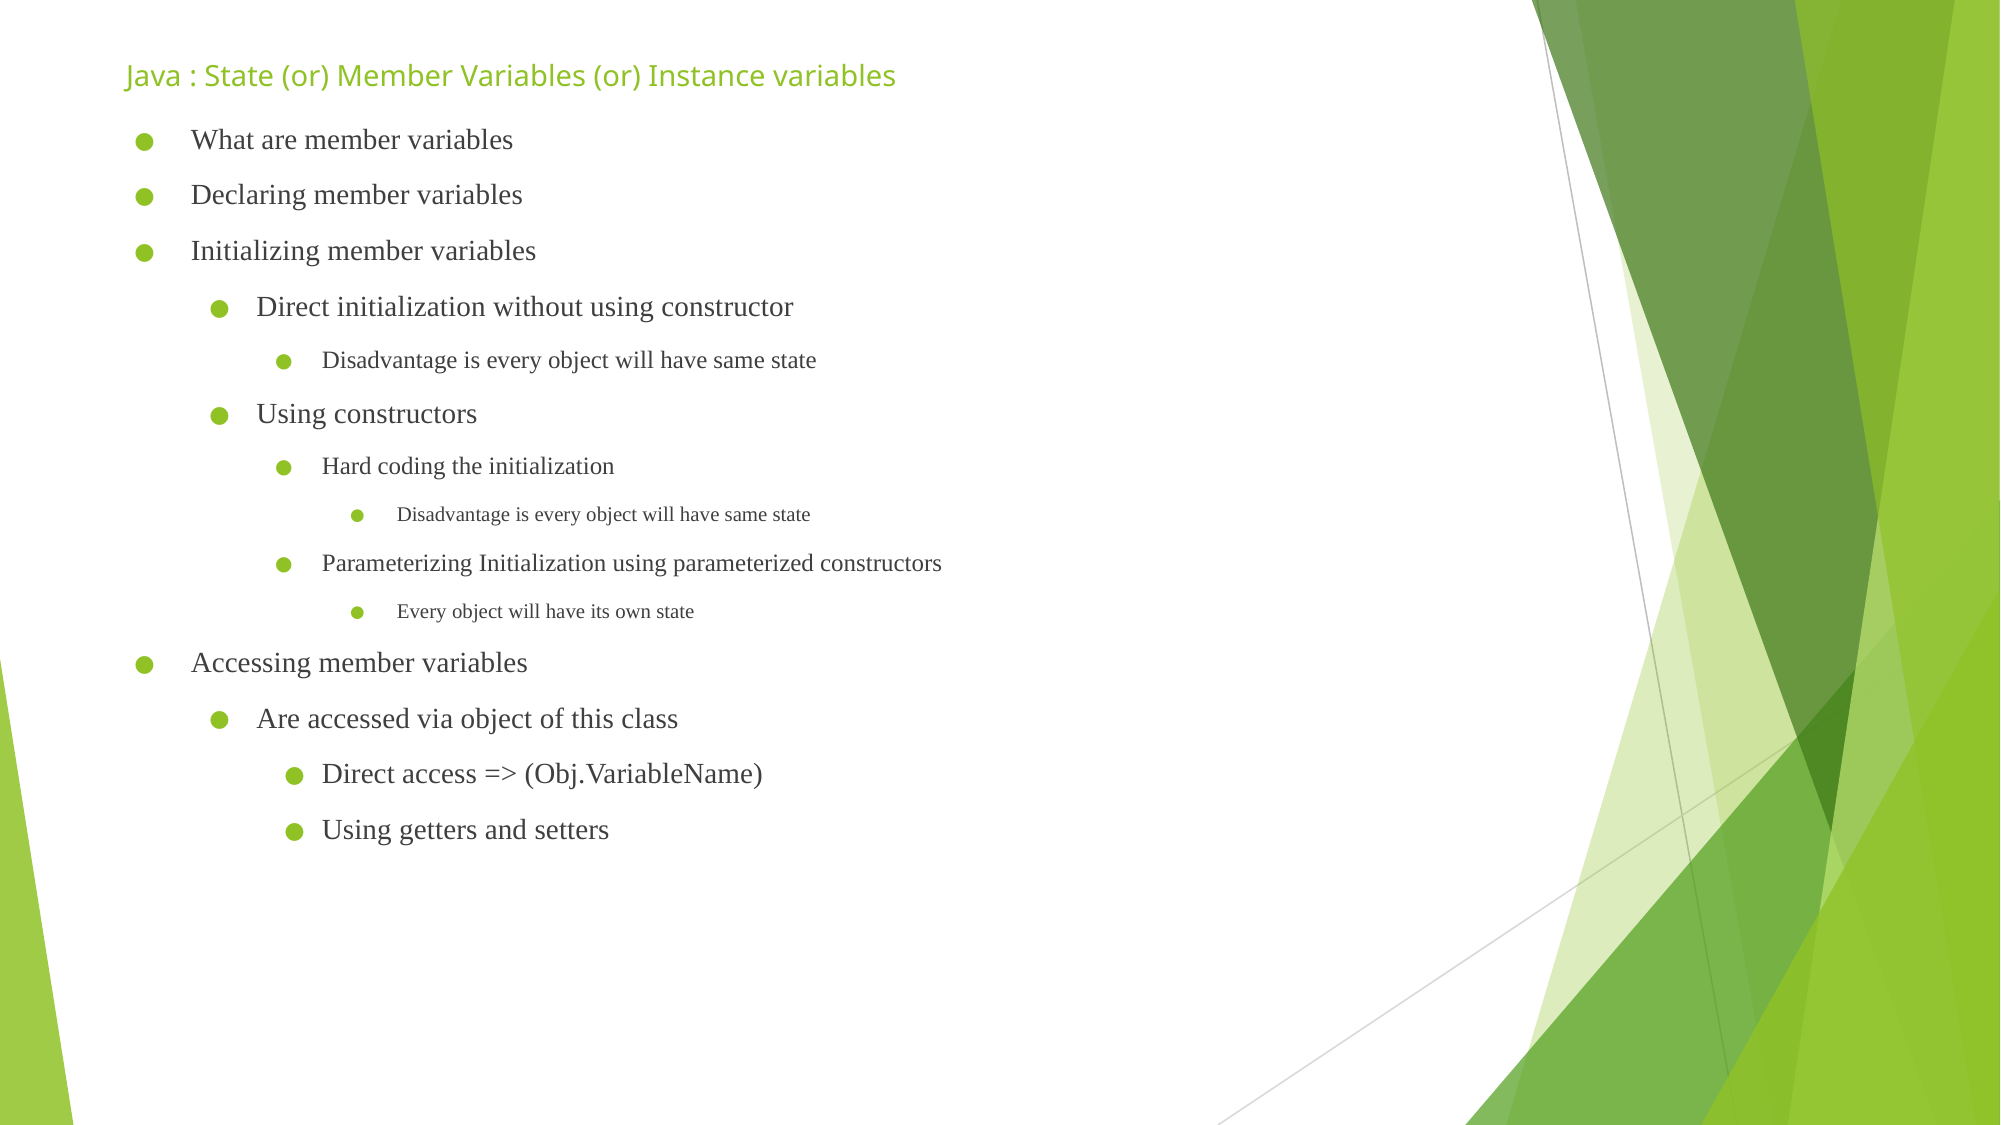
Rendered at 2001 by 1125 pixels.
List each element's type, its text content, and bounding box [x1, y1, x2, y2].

list What are member variables Declaring member variables Initializing member variables Direct initialization without using constructor Disadvantage is every object will have same state Using constructors Hard coding the initialization Disadvantage is every object will have same state Parameterizing Initialization using parameterized constructors Every object will have its own state Accessing member variables Are accessed via object of this class Direct access => (Obj.VariableName) Using getters and setters [119, 112, 1530, 1040]
title Java : State (or) Member Variables (or) Instance variables [111, 50, 1522, 100]
